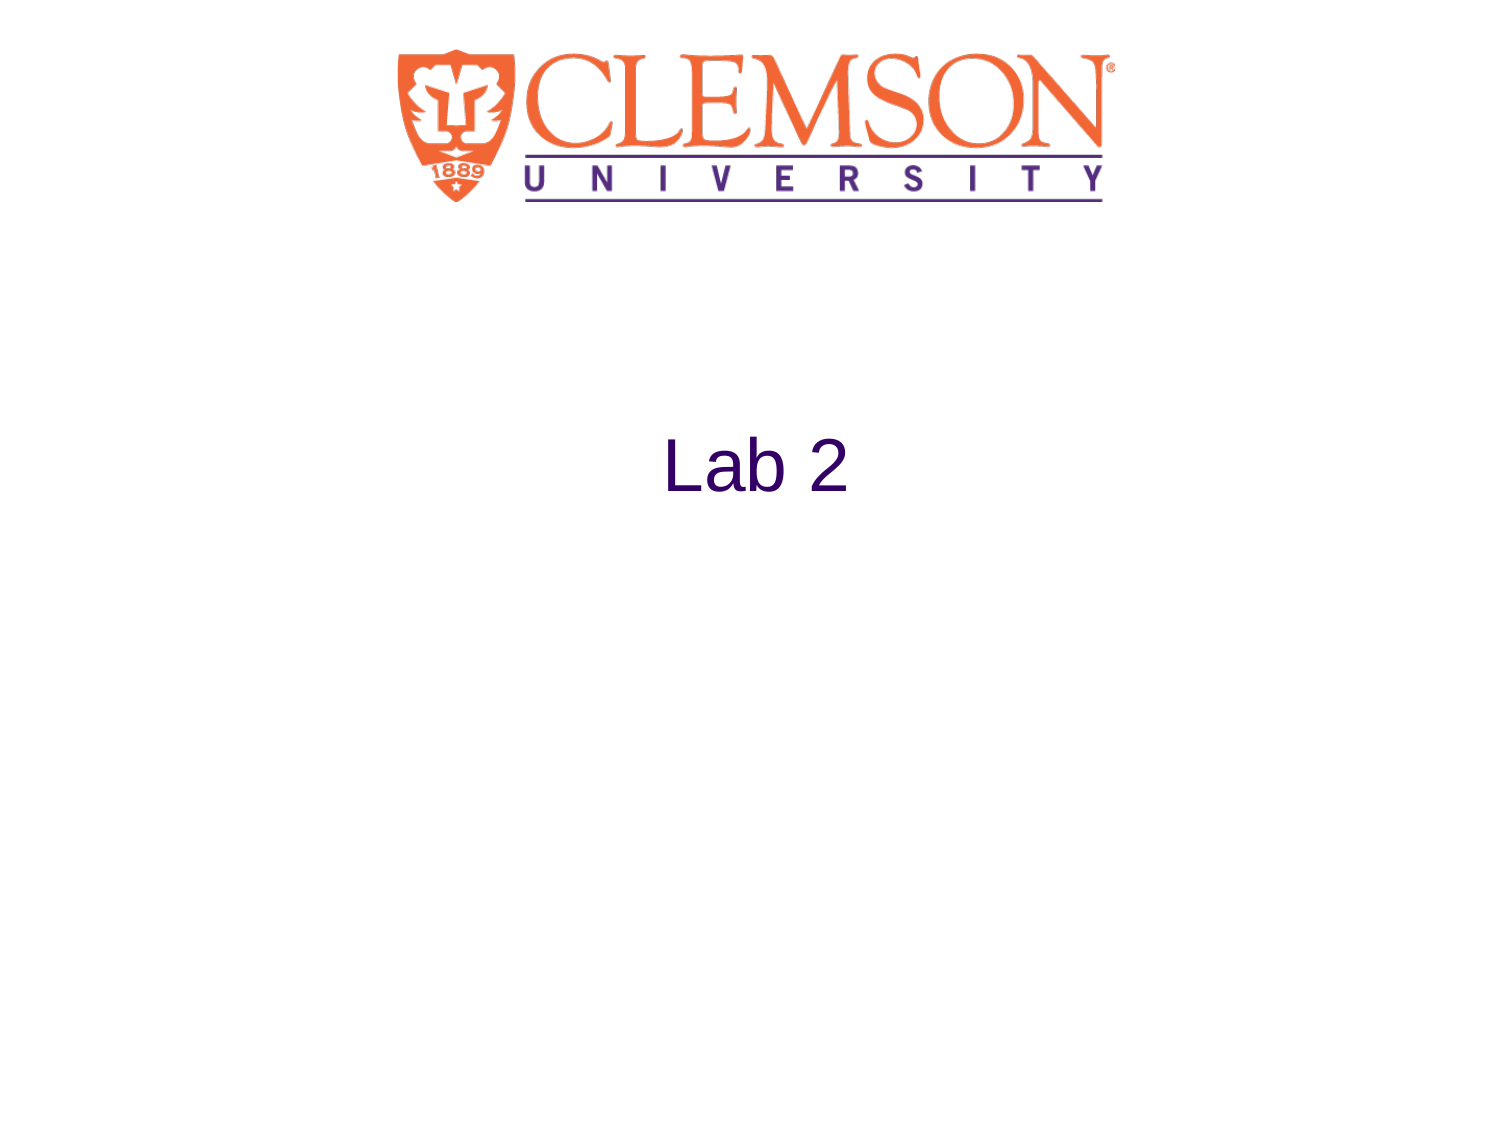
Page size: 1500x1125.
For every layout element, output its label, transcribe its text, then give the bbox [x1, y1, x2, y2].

picture [397, 49, 1115, 203]
title Lab 2 [50, 312, 1463, 625]
